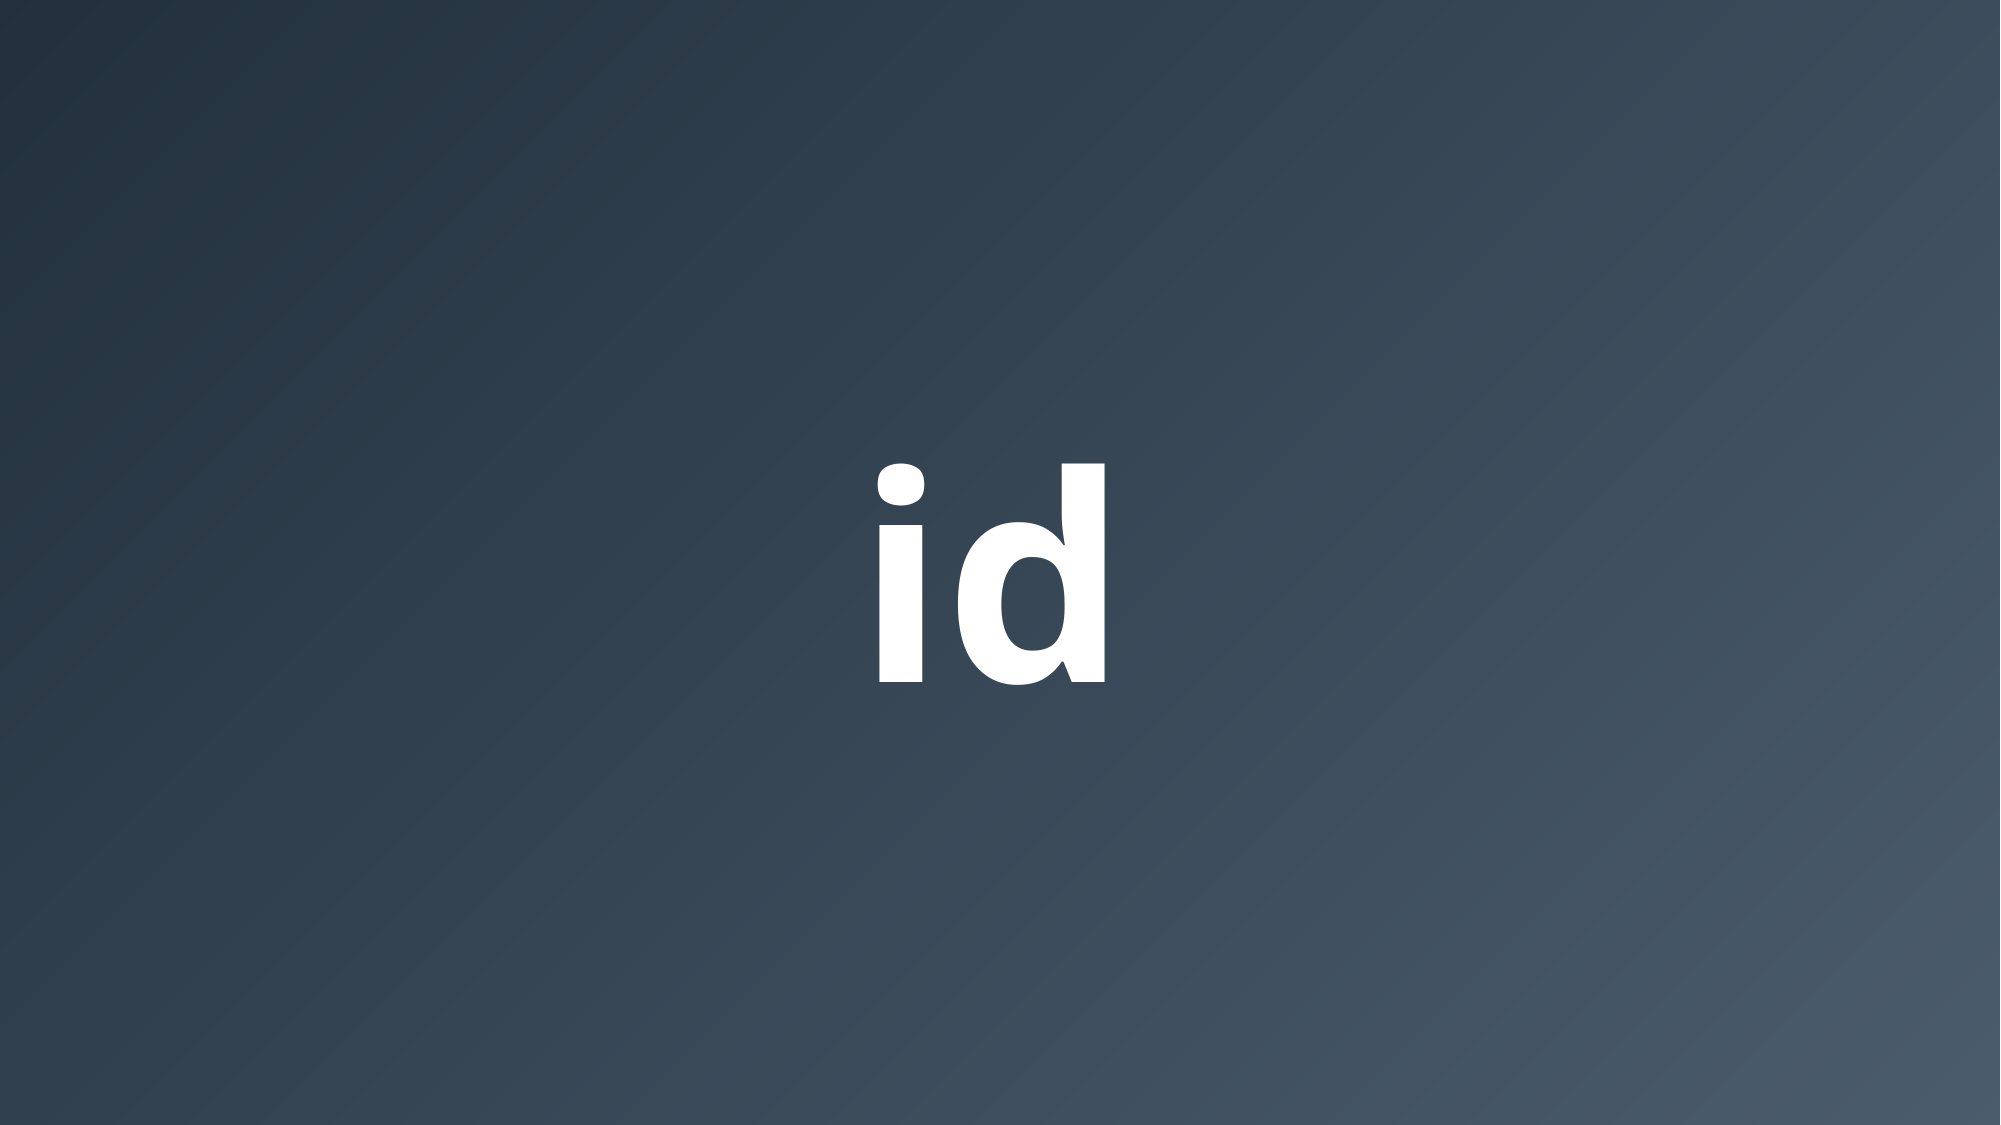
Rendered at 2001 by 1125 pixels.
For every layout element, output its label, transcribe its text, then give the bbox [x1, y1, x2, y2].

text_box id [843, 387, 1143, 748]
